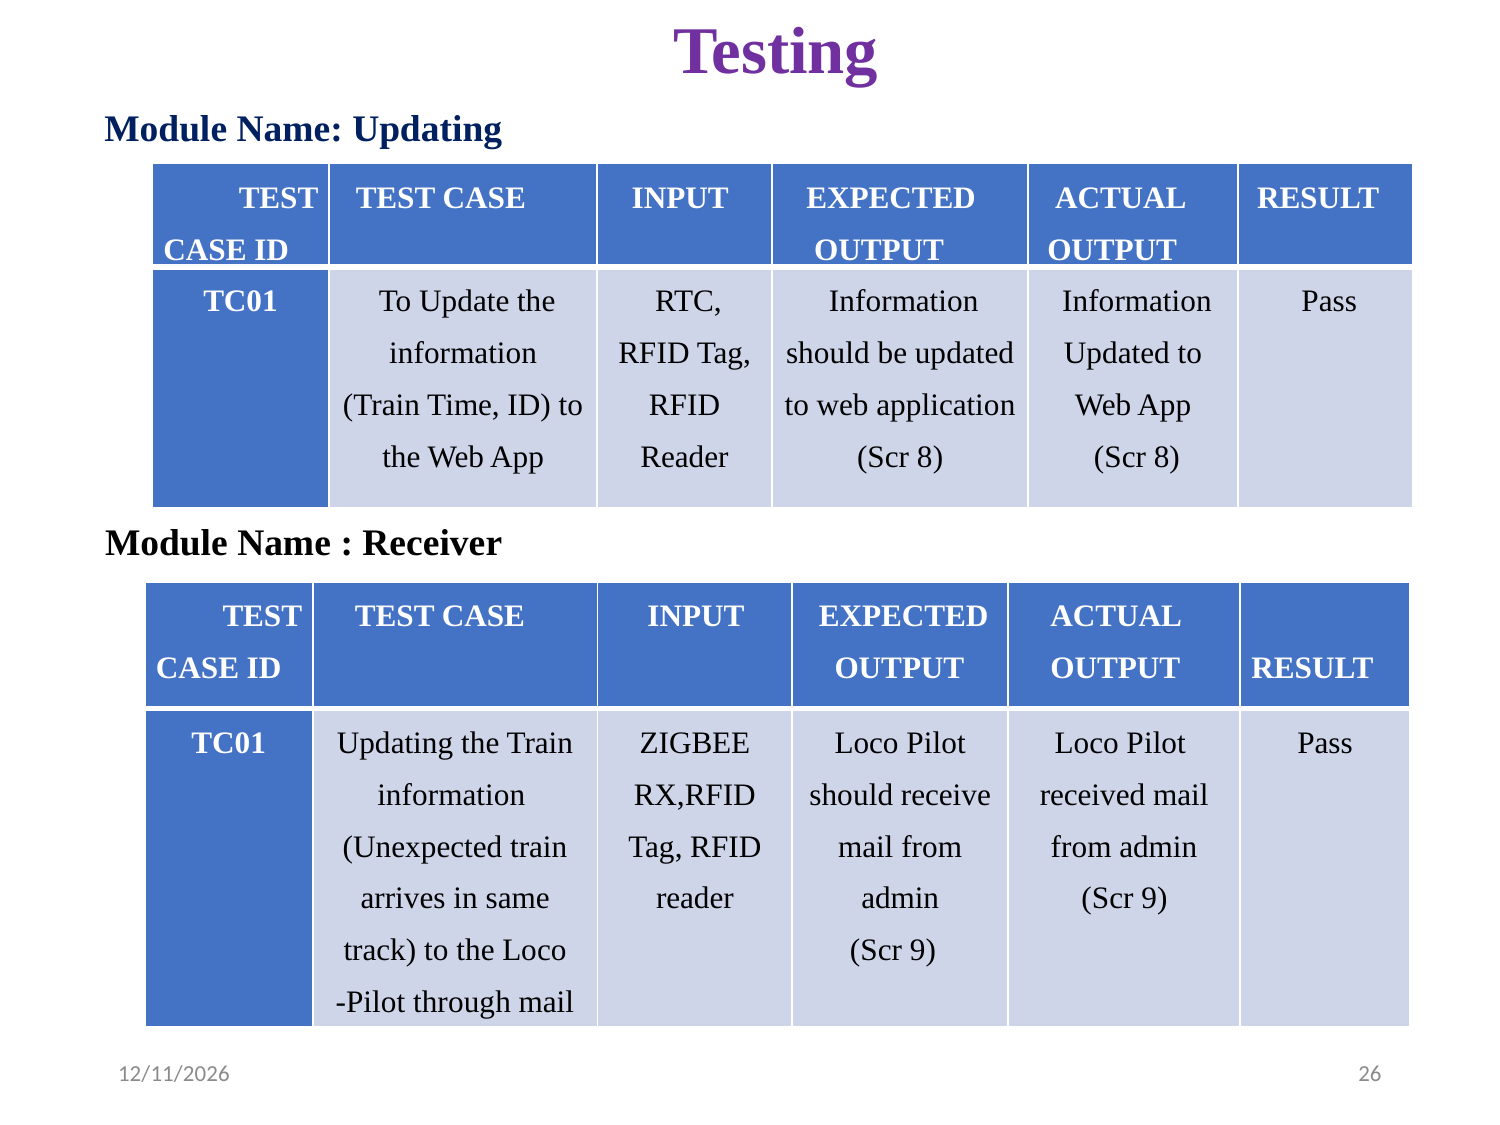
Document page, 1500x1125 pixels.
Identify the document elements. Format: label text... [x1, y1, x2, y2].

table_cell To Update the information (Train Time, ID) to the Web App [330, 270, 596, 507]
table_cell TC01 [153, 270, 328, 507]
table_header EXPECTED OUTPUT [793, 583, 1007, 706]
table_header TEST CASE [314, 583, 597, 706]
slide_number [103, 1042, 441, 1103]
table_cell Pass [1239, 270, 1412, 507]
slide_number 26 [1059, 1042, 1397, 1103]
table_cell RTC, RFID Tag, RFID Reader [598, 270, 771, 507]
table_cell Updating the Train information (Unexpected train arrives in same track) to the Loco -Pilot through mail [314, 711, 597, 1026]
table_header INPUT [598, 164, 771, 264]
text_box Testing [474, 0, 894, 95]
text_box Module Name: Updating [60, 96, 547, 247]
table_header RESULT [1239, 164, 1412, 264]
table_header TEST CASE ID [153, 247, 328, 264]
table_header ACTUAL OUTPUT [1029, 164, 1237, 264]
table_header INPUT [598, 583, 791, 706]
table_header TEST CASE [330, 164, 596, 264]
table_header RESULT [1241, 583, 1409, 706]
text_box Module Name : Receiver [90, 510, 518, 571]
table_cell Pass [1241, 711, 1409, 1026]
table_header TEST CASE ID [146, 583, 312, 706]
table_cell Information should be updated to web application (Scr 8) [773, 270, 1027, 507]
table_cell Information Updated to Web App (Scr 8) [1029, 270, 1237, 507]
table_cell Loco Pilot should receive mail from admin (Scr 9) [793, 711, 1007, 1026]
table_cell ZIGBEE RX,RFID Tag, RFID reader [598, 711, 791, 1026]
table_header ACTUAL OUTPUT [1009, 583, 1239, 706]
table_cell TC01 [146, 711, 312, 1026]
table_header EXPECTED OUTPUT [773, 164, 1027, 264]
table_cell Loco Pilot received mail from admin (Scr 9) [1009, 711, 1239, 1026]
